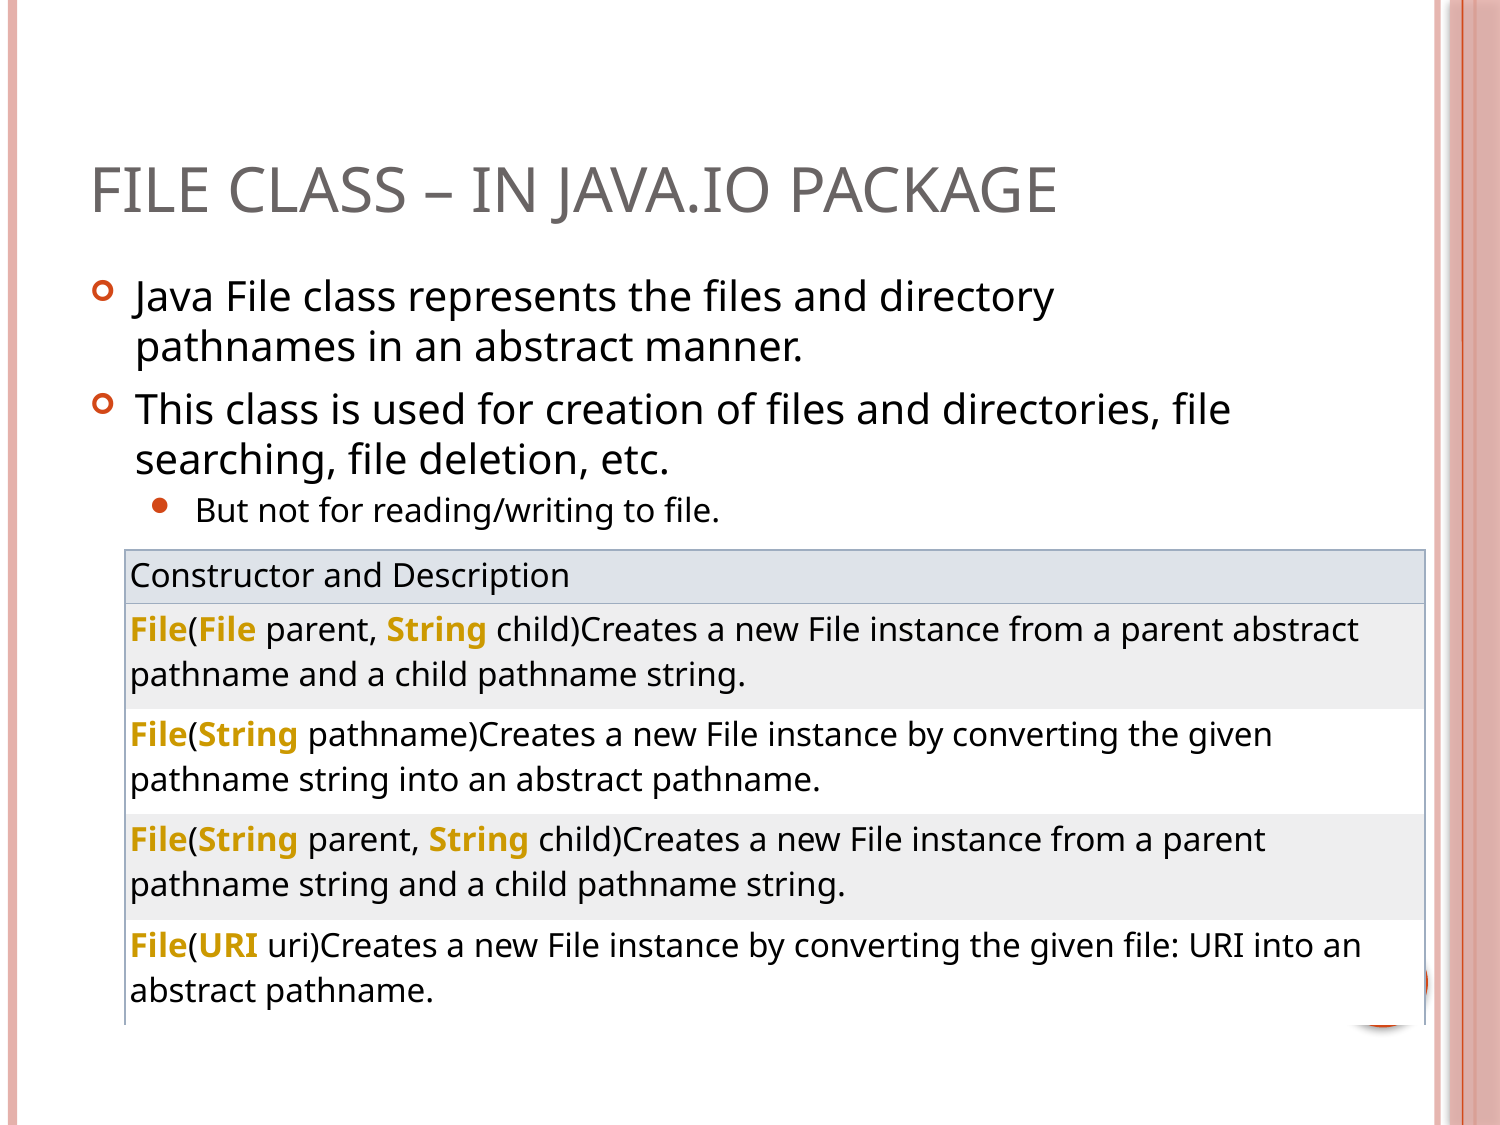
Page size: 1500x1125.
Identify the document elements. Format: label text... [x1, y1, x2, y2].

table_cell File(URI uri)Creates a new File instance by converting the given file: URI into an abstract pathname. [126, 920, 1424, 1025]
list Java File class represents the files and directory pathnames in an abstract manner. This class is used for creation of files and directories, file searching, file deletion, etc. But not for reading/writing to file. [75, 262, 1300, 1062]
table_cell File(String parent, String child)Creates a new File instance from a parent pathname string and a child pathname string. [126, 814, 1424, 920]
table_header Constructor and Description [126, 551, 1424, 603]
title File Class – in java.io package [75, 45, 1300, 233]
table_cell File(File parent, String child)Creates a new File instance from a parent abstract pathname and a child pathname string. [126, 604, 1424, 709]
table_cell File(String pathname)Creates a new File instance by converting the given pathname string into an abstract pathname. [126, 709, 1424, 814]
